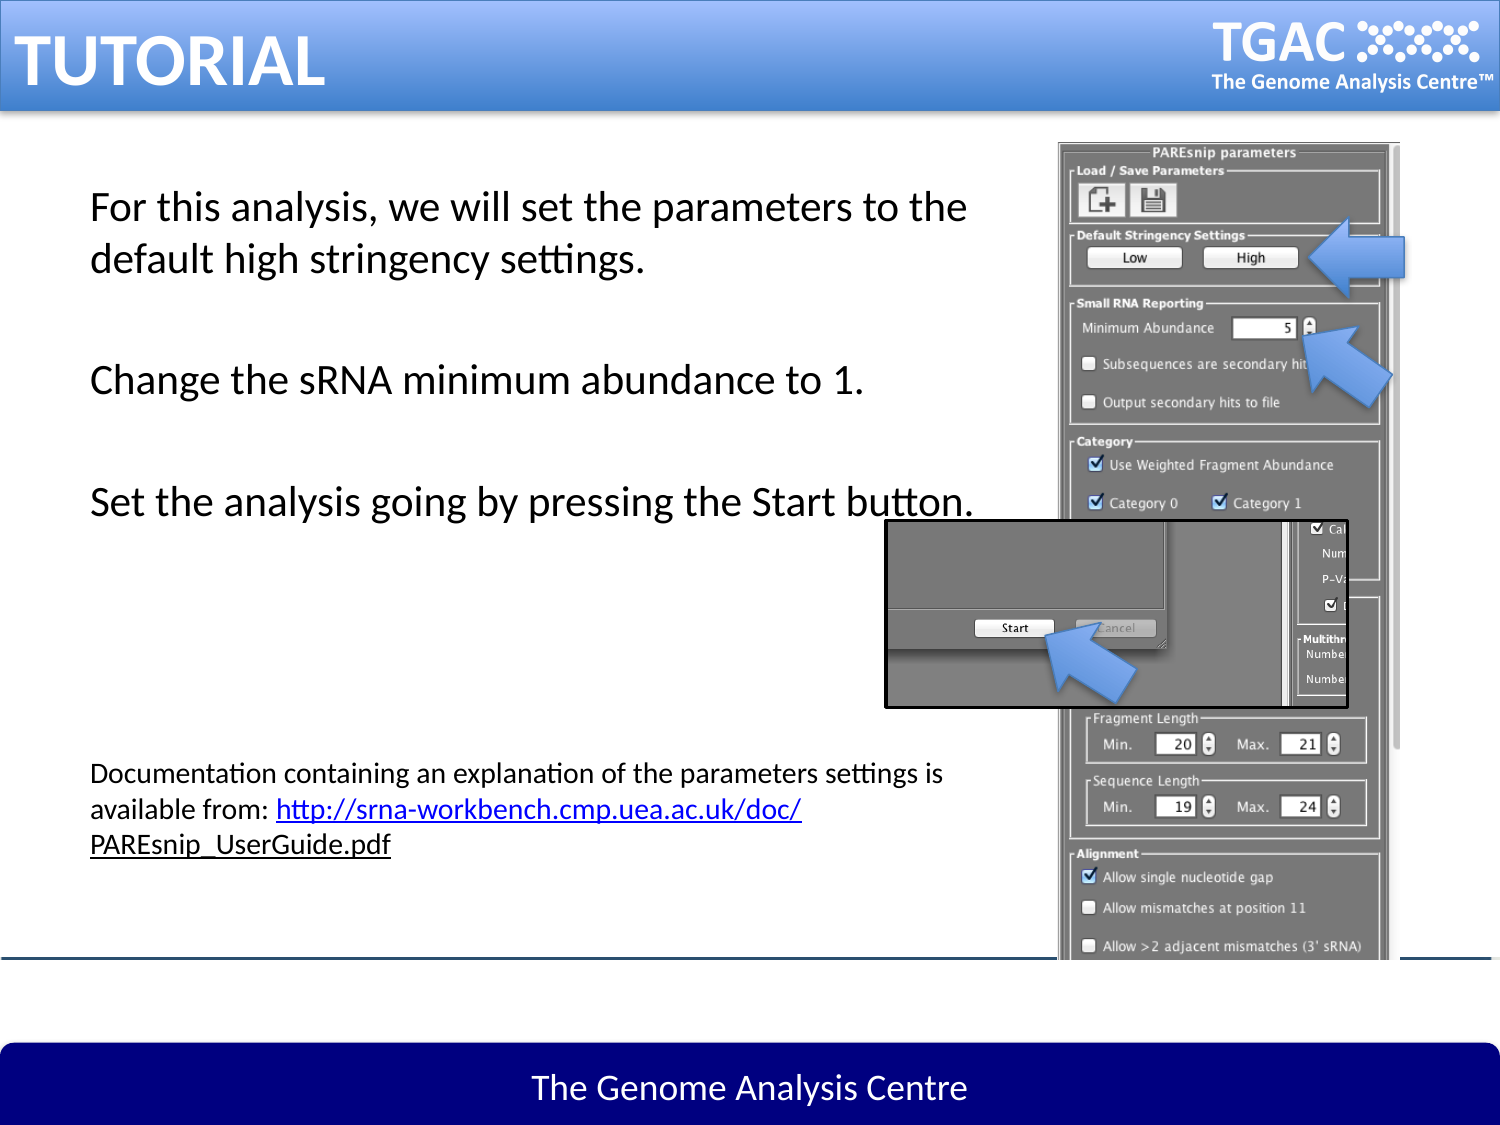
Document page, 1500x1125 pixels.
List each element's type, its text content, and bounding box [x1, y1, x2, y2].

text_box The Genome Analysis Centre [0, 1041, 1500, 1125]
picture [0, 142, 1500, 960]
picture [1205, 15, 1500, 95]
text_box For this analysis, we will set the parameters to the default high stringency settings. Change the sRNA minimum abundance to 1. Set the analysis going by pressing the Start button. Documentation containing an explanation of the parameters settings is available from: http://srna-workbench.cmp.uea.ac.uk/doc/PAREsnip_UserGuide.pdf [75, 170, 1003, 914]
text_box TUTORIAL [0, 0, 1500, 111]
